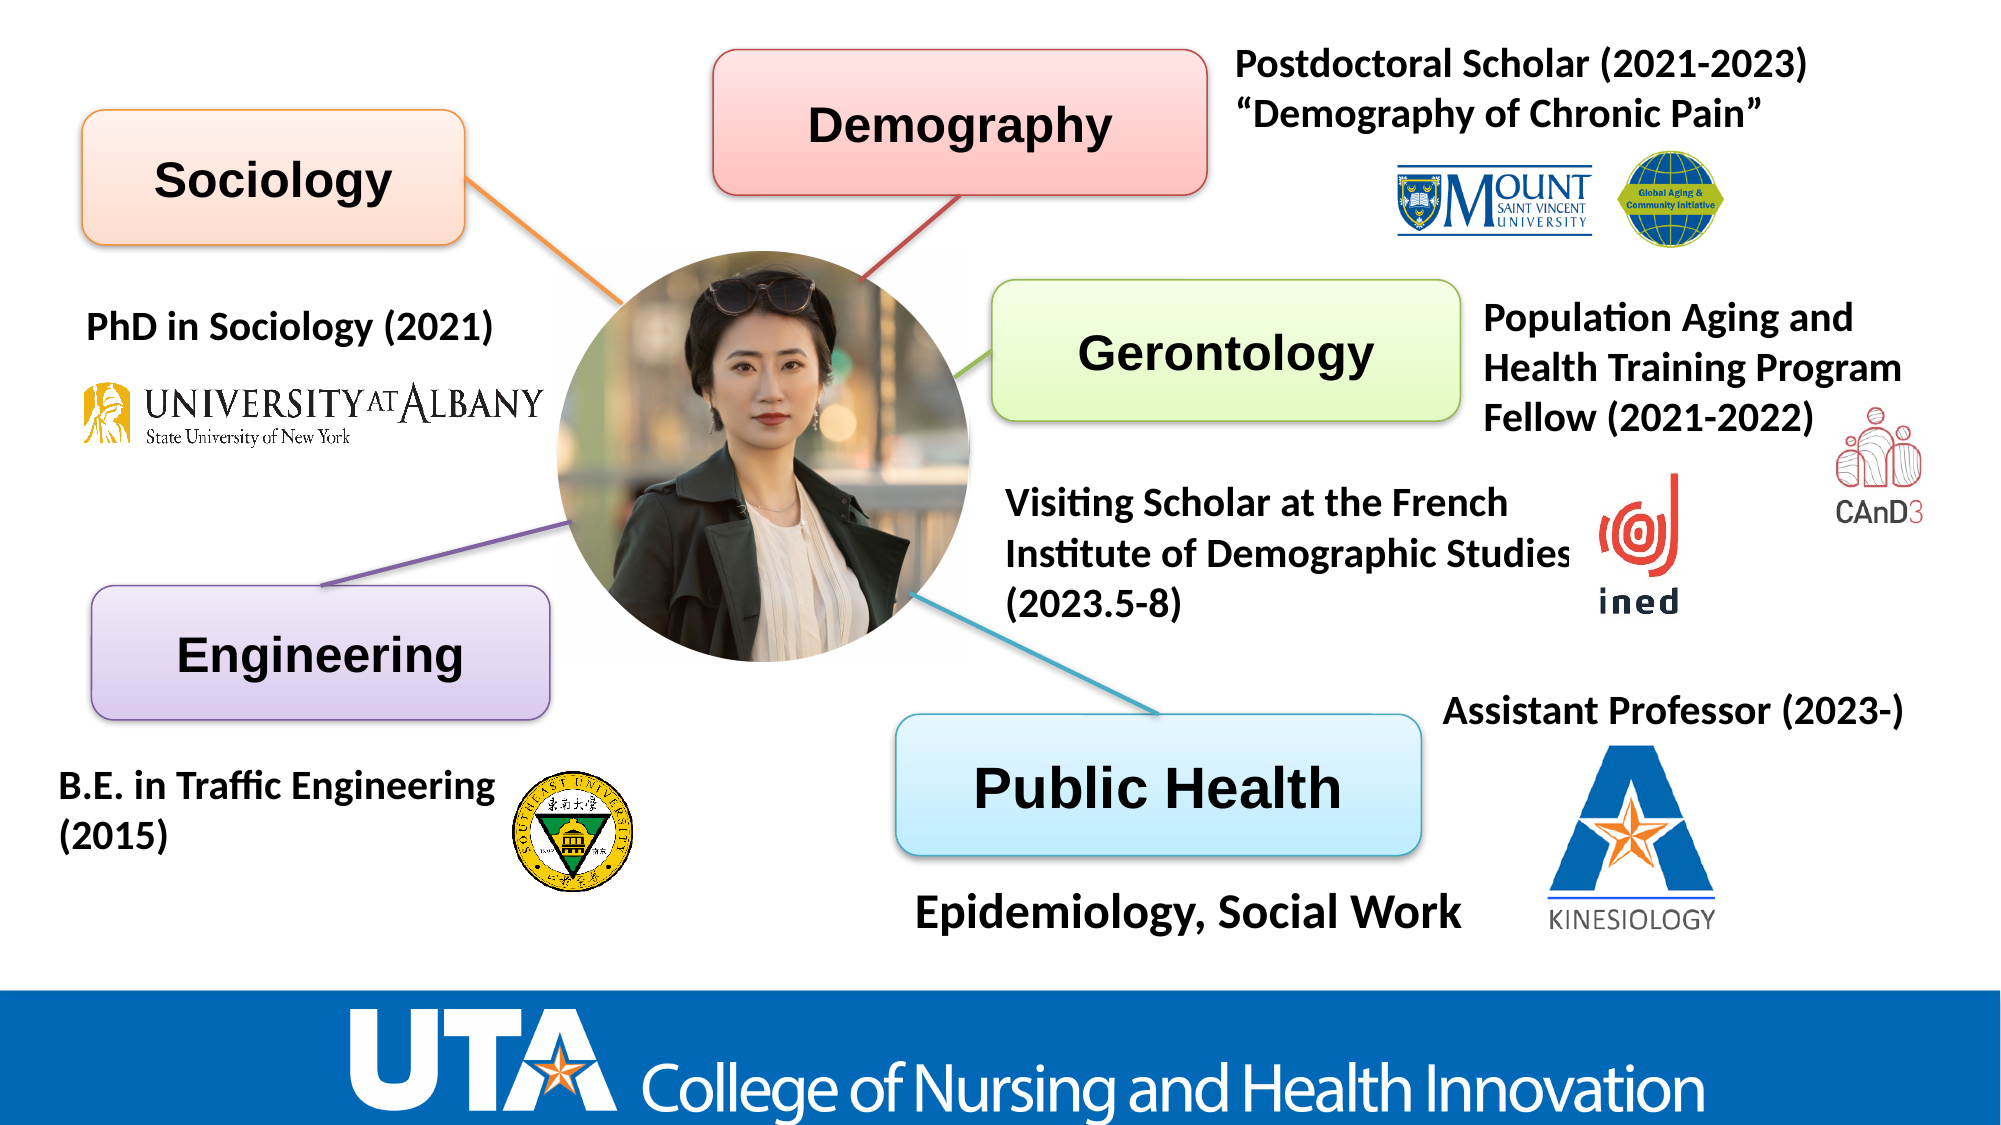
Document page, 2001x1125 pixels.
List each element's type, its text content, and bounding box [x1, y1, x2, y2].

text_box Population Aging and Health Training Program Fellow (2021-2022) [1468, 282, 1991, 447]
text_box Gerontology [991, 278, 1462, 422]
text_box Epidemiology, Social Work [900, 870, 1530, 946]
text_box Assistant Professor (2023-) [1427, 675, 2000, 741]
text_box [464, 177, 623, 305]
text_box Demography [712, 48, 1208, 197]
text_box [859, 195, 961, 282]
text_box Sociology [81, 109, 466, 246]
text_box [954, 350, 993, 378]
picture [0, 0, 2001, 1125]
text_box Visiting Scholar at the French Institute of Demographic Studies (2023.5-8) [990, 467, 1592, 633]
text_box B.E. in Traffic Engineering (2015) [43, 750, 520, 865]
text_box PhD in Sociology (2021) [71, 291, 552, 357]
text_box Postdoctoral Scholar (2021-2023) “Demography of Chronic Pain” [1220, 28, 1849, 143]
text_box Public Health [894, 713, 1423, 857]
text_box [320, 521, 572, 586]
text_box Engineering [90, 584, 551, 721]
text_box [909, 592, 1159, 715]
picture [350, 1009, 1705, 1125]
